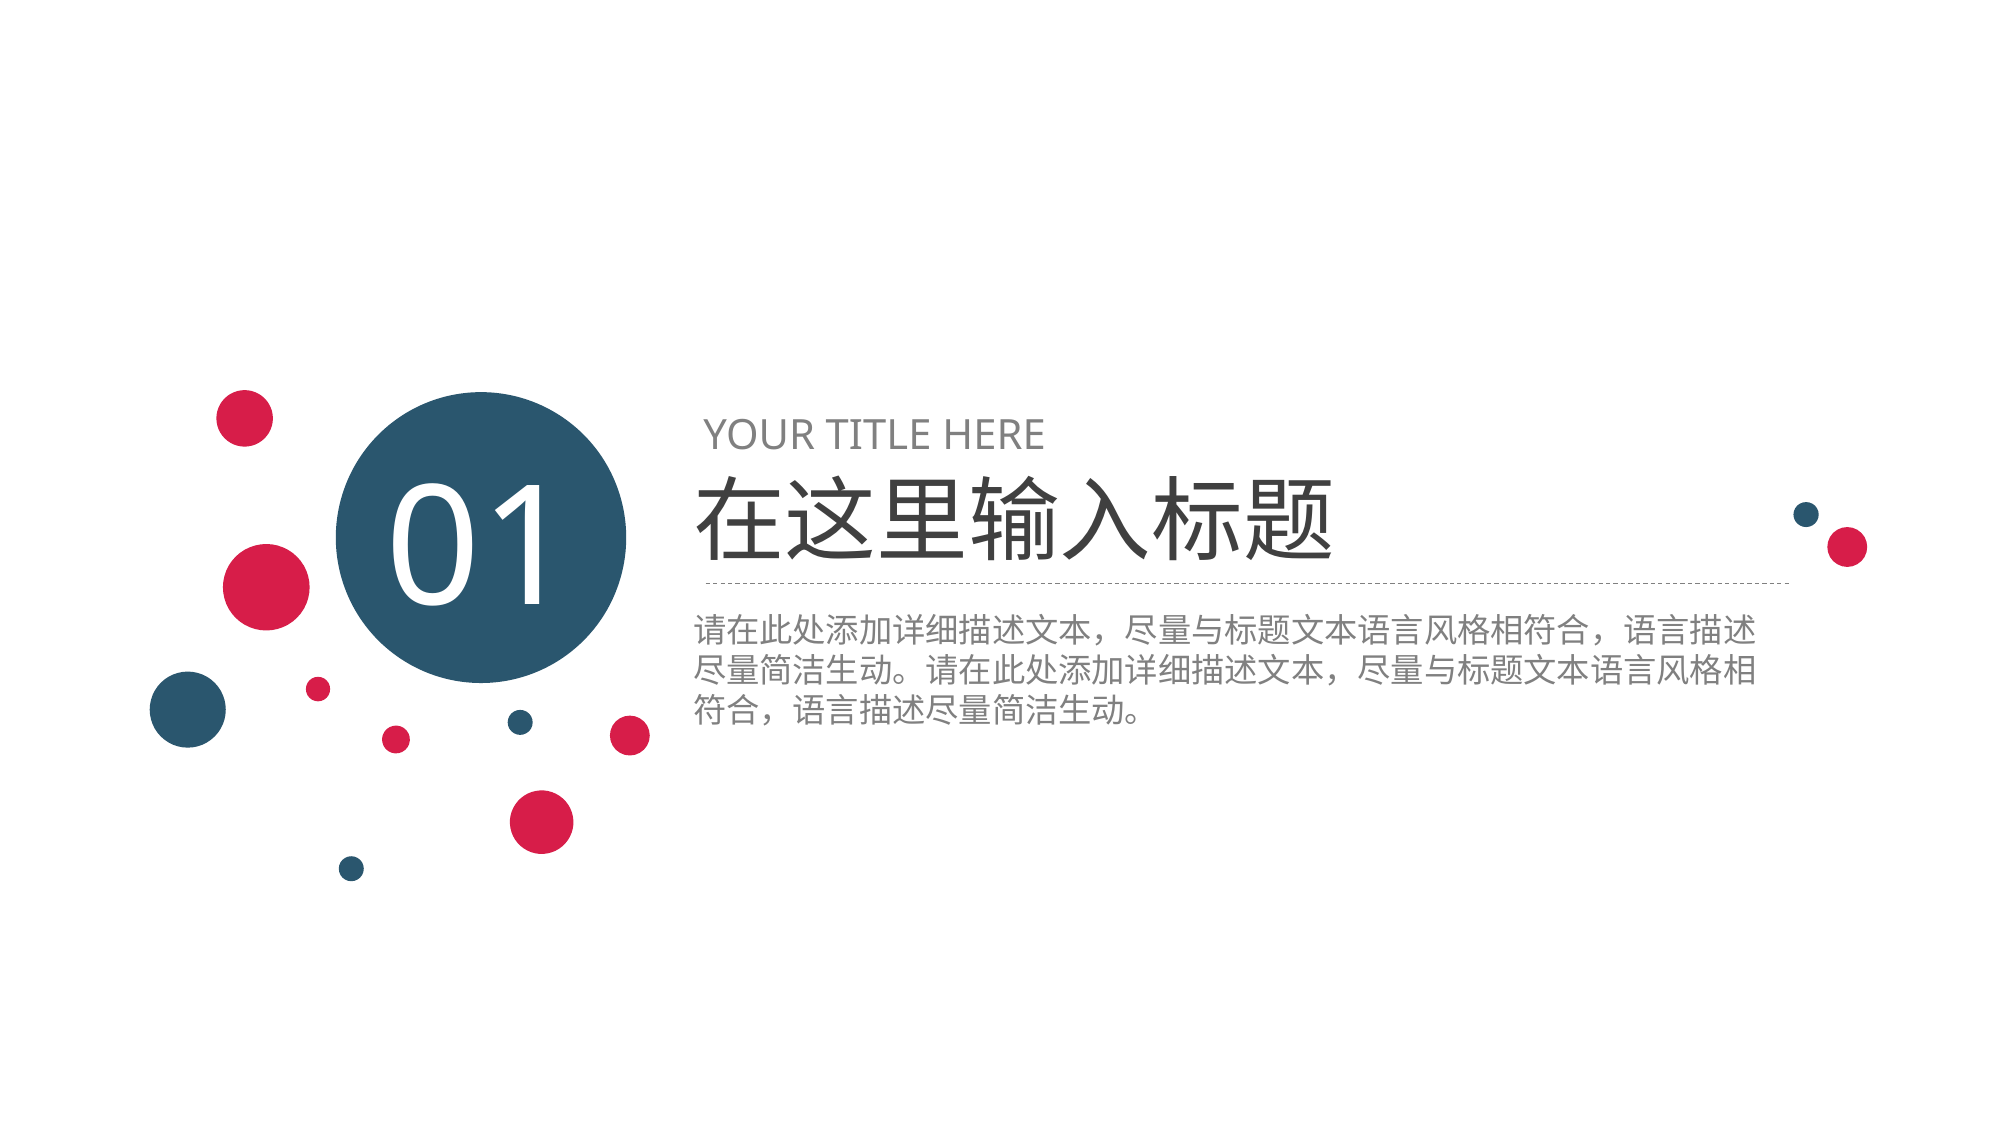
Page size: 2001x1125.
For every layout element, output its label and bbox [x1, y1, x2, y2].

text_box [381, 724, 411, 755]
text_box [335, 392, 627, 684]
text_box [508, 789, 575, 855]
text_box [1826, 526, 1869, 568]
text_box [215, 389, 274, 448]
text_box [337, 855, 365, 883]
text_box [304, 675, 332, 703]
text_box [221, 542, 311, 632]
text_box [678, 400, 1791, 738]
text_box [506, 708, 534, 736]
text_box [1792, 501, 1820, 529]
text_box [608, 714, 651, 757]
text_box [148, 670, 227, 749]
